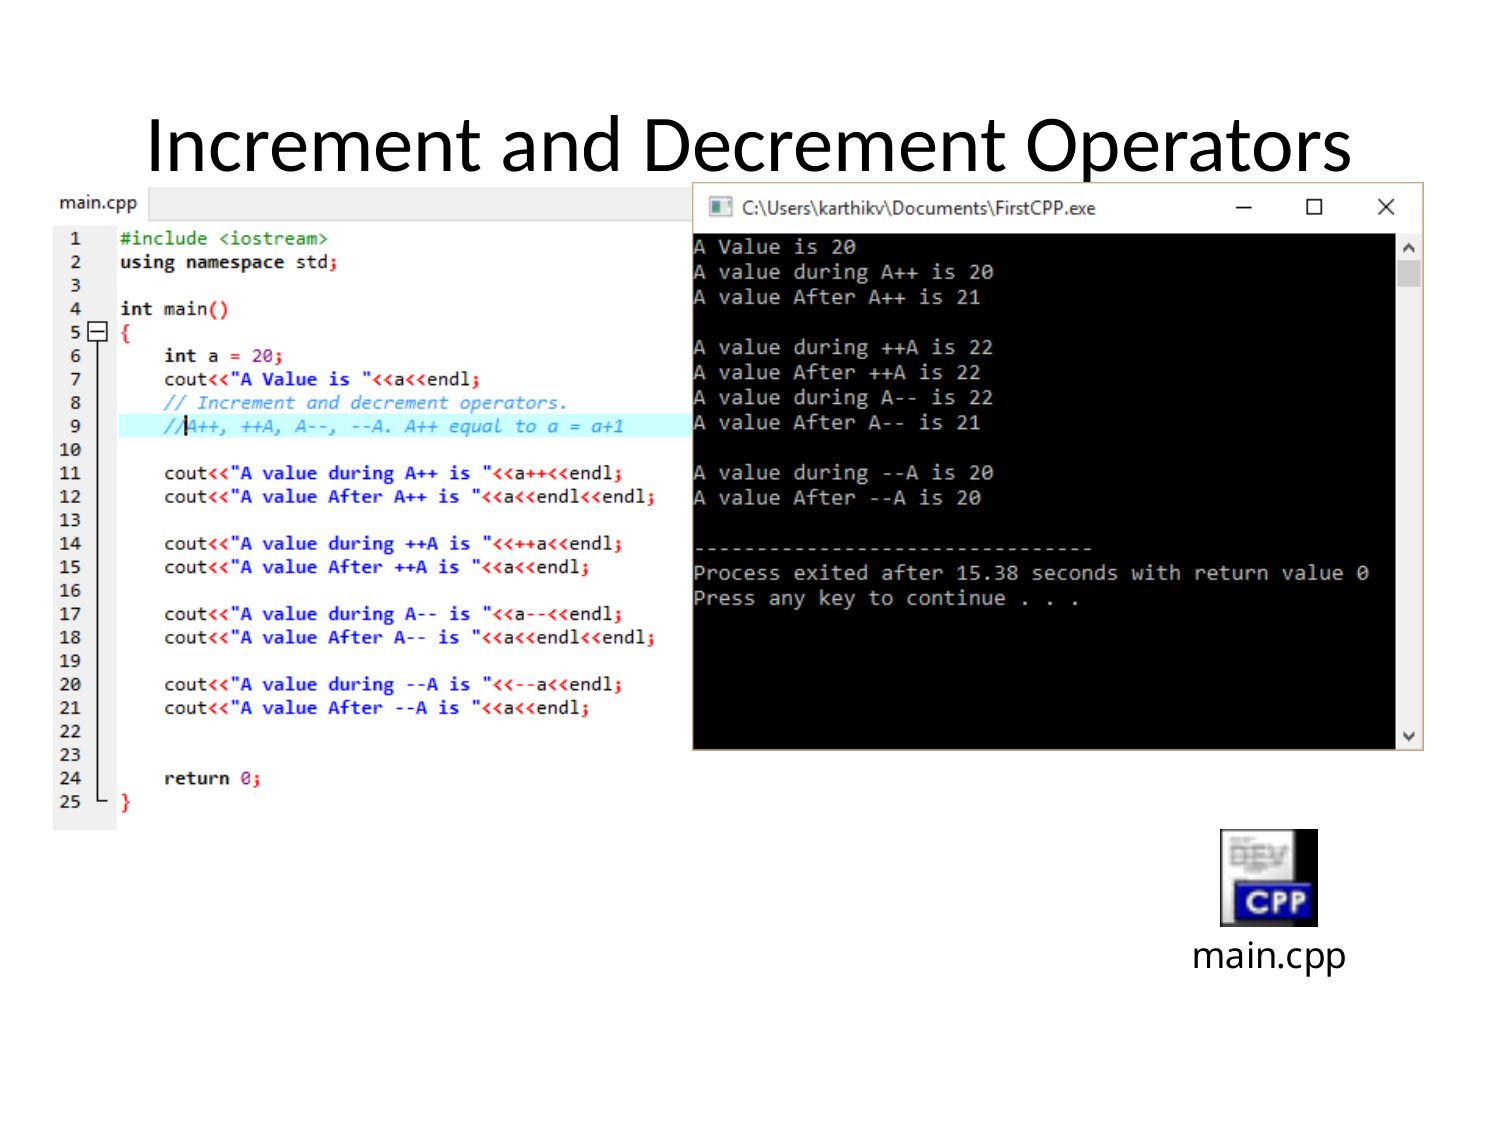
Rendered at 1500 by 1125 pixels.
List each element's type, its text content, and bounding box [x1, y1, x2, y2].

title Increment and Decrement Operators [75, 45, 1425, 185]
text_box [1174, 829, 1363, 991]
picture [49, 182, 1424, 830]
